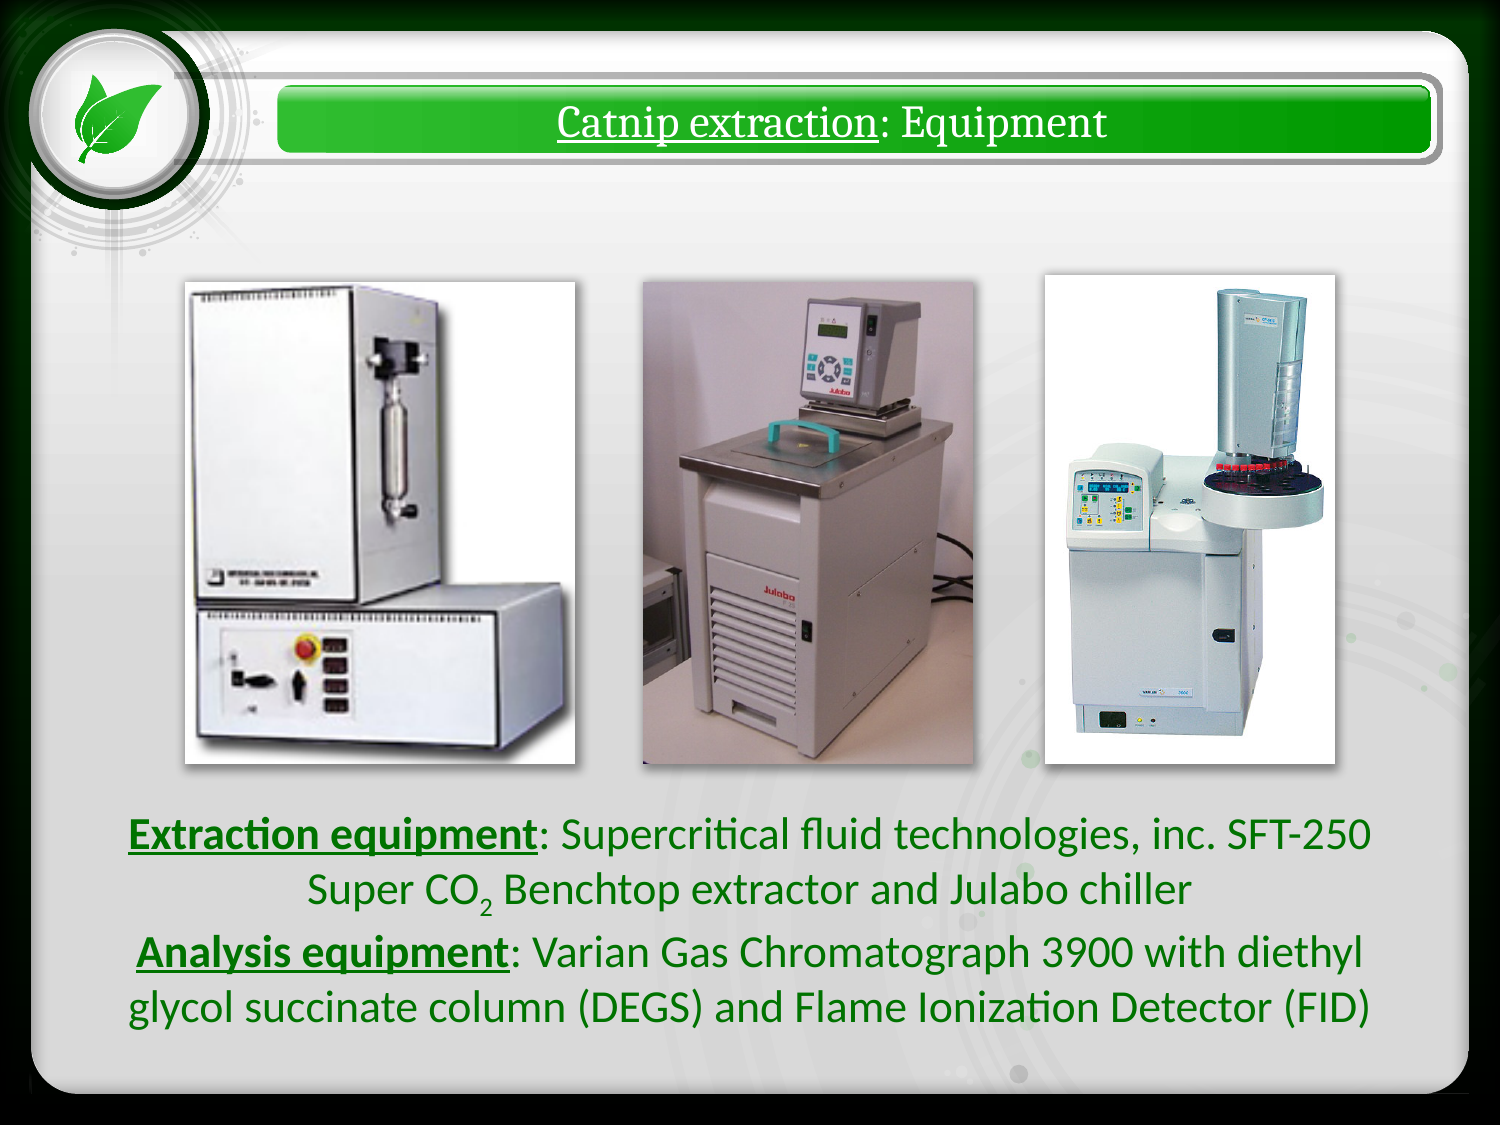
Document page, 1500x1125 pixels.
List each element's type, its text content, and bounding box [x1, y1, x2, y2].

picture [184, 282, 575, 764]
title Catnip extraction: Equipment [228, 83, 1436, 155]
picture [643, 282, 974, 764]
picture [1045, 275, 1335, 764]
text_box Extraction equipment: Supercritical fluid technologies, inc. SFT-250 Super CO2 Benchtop extractor and Julabo chiller Analysis equipment: Varian Gas Chromatograph 3900 with diethyl glycol succinate column (DEGS) and Flame Ionization Detector (FID) [63, 796, 1437, 1039]
